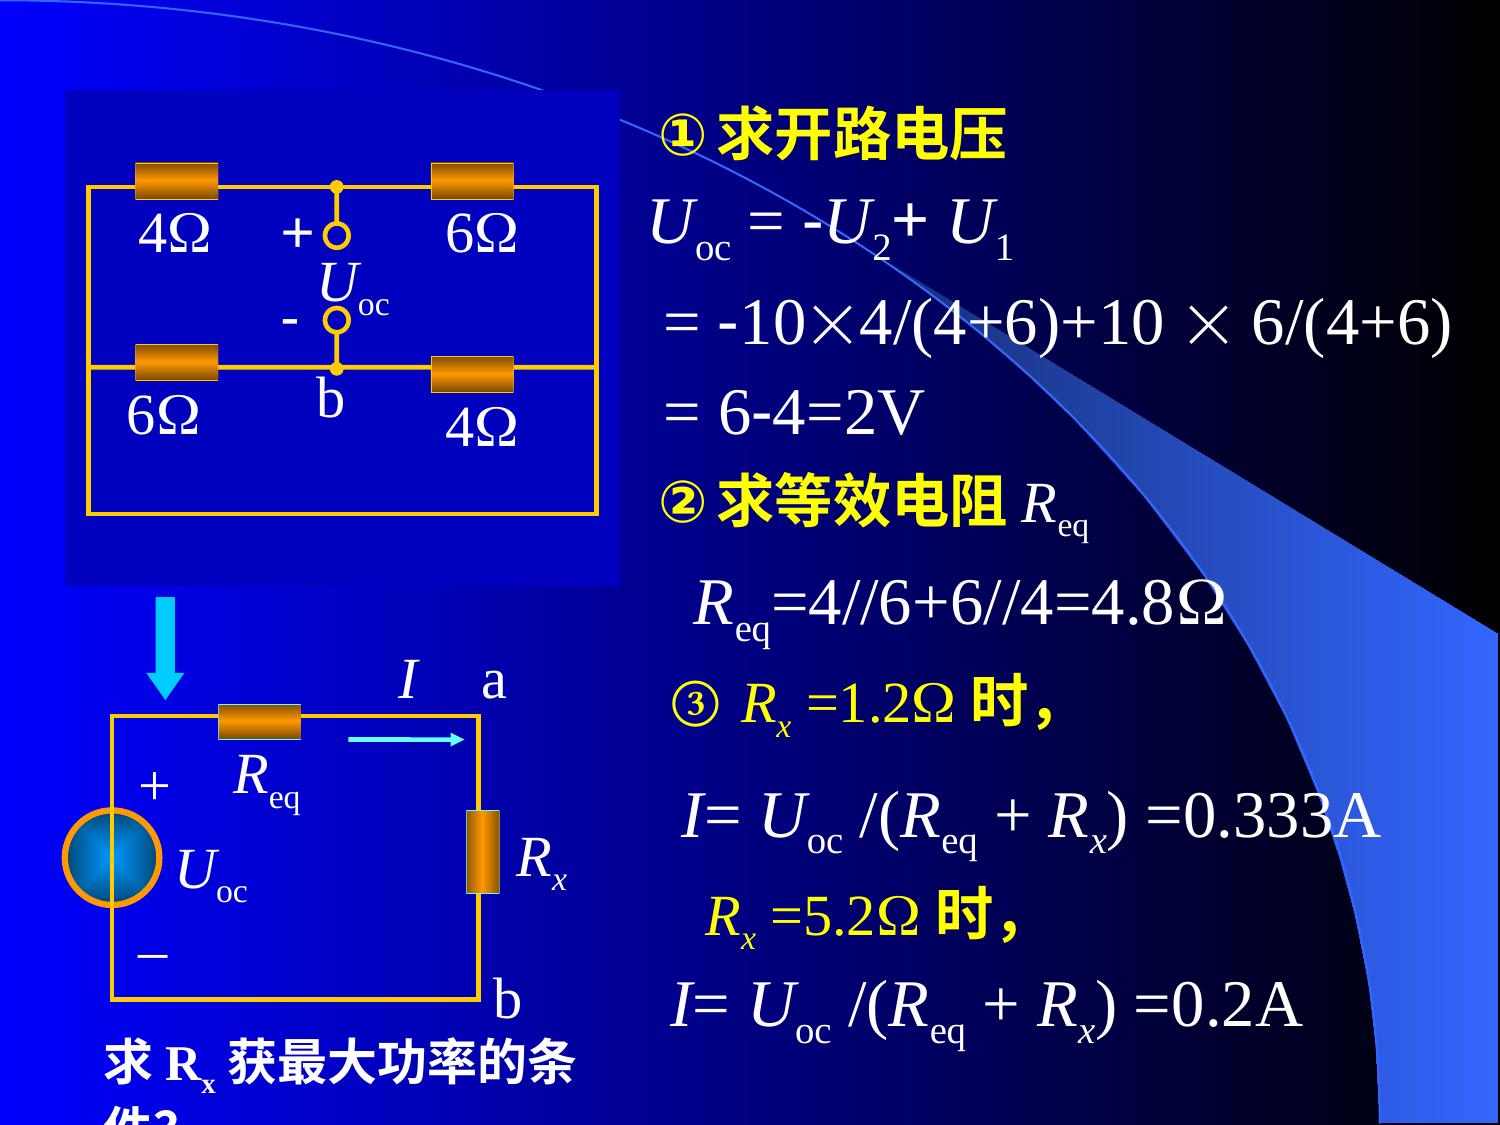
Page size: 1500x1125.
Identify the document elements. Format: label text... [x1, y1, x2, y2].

text_box Req=4//6+6//4=4.8 [679, 550, 1306, 657]
text_box Rx =5.2时， [690, 869, 1164, 952]
text_box 求开路电压 [643, 90, 1235, 175]
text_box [64, 89, 621, 587]
text_box I= Uoc /(Req + Rx) =0.2A [655, 952, 1365, 1059]
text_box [88, 77, 252, 88]
text_box 求等效电阻Req [643, 456, 1259, 551]
text_box 求Rx获最大功率的条件？ [88, 1023, 644, 1125]
text_box [156, 597, 175, 631]
text_box Uoc = -U2+ U1 = -104/(4+6)+10  6/(4+6) = 6-4=2V [631, 169, 1468, 455]
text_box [64, 632, 619, 1038]
text_box Rx =1.2时， [655, 657, 1223, 752]
text_box I= Uoc /(Req + Rx) =0.333A [667, 763, 1465, 869]
